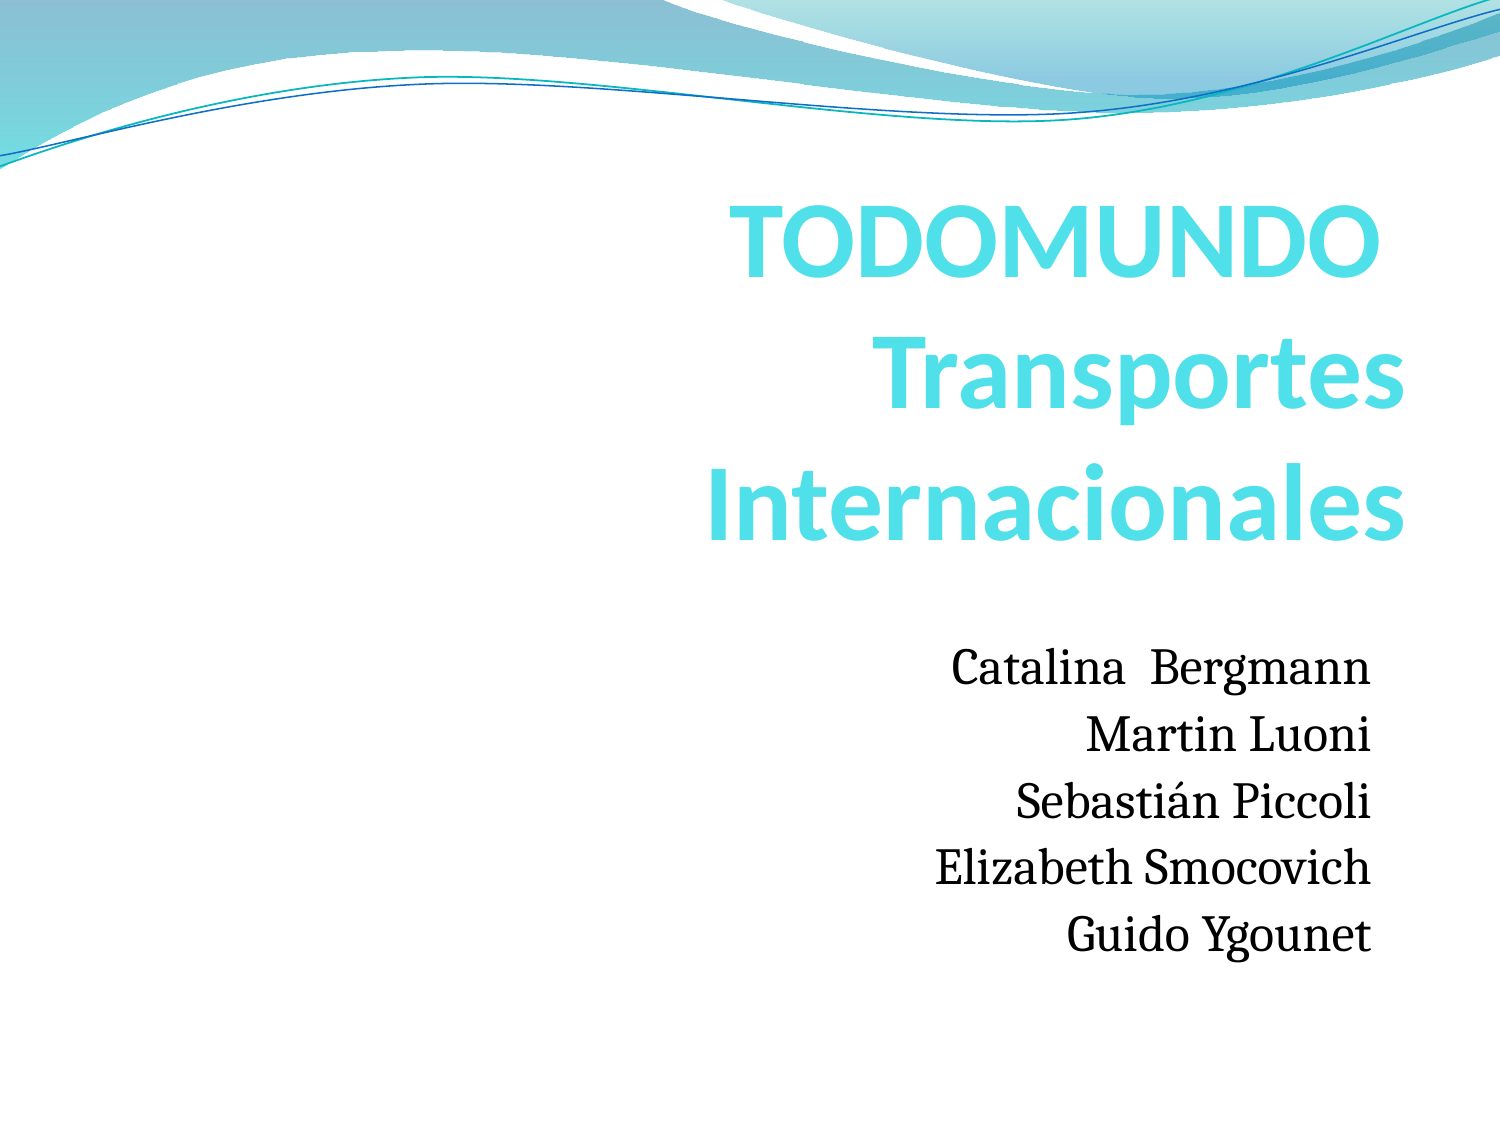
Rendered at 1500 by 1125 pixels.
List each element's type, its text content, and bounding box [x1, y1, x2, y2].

title TODOMUNDO Transportes Internacionales [222, 164, 1411, 563]
subtitle Catalina Bergmann Martin Luoni Sebastián Piccoli Elizabeth Smocovich Guido Ygounet [93, 632, 1383, 1026]
